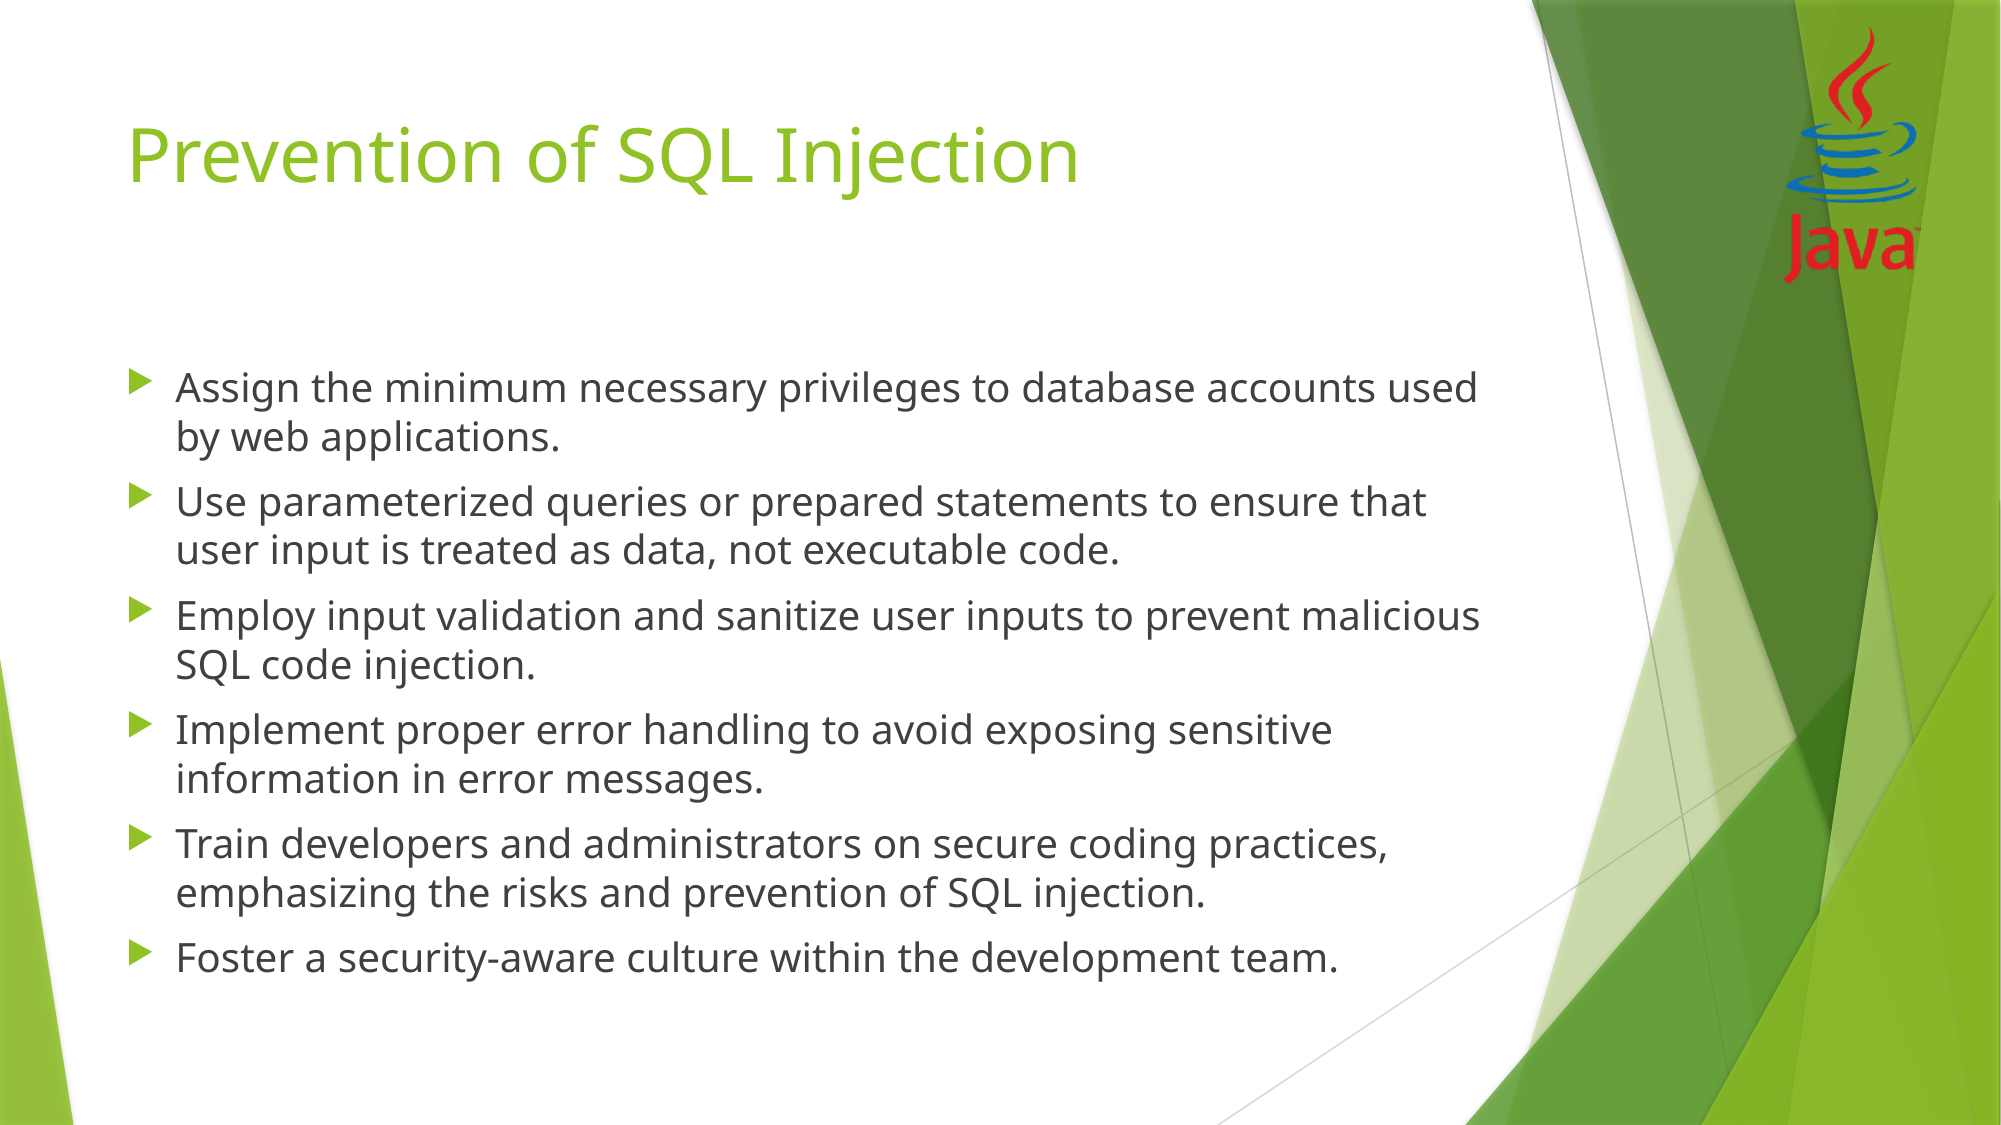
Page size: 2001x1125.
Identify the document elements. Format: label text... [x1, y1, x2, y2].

list Assign the minimum necessary privileges to database accounts used by web applications. Use parameterized queries or prepared statements to ensure that user input is treated as data, not executable code. Employ input validation and sanitize user inputs to prevent malicious SQL code injection. Implement proper error handling to avoid exposing sensitive information in error messages. Train developers and administrators on secure coding practices, emphasizing the risks and prevention of SQL injection. Foster a security-aware culture within the development team. [111, 354, 1522, 992]
picture [1701, 4, 2001, 306]
title Prevention of SQL Injection [111, 99, 1522, 317]
